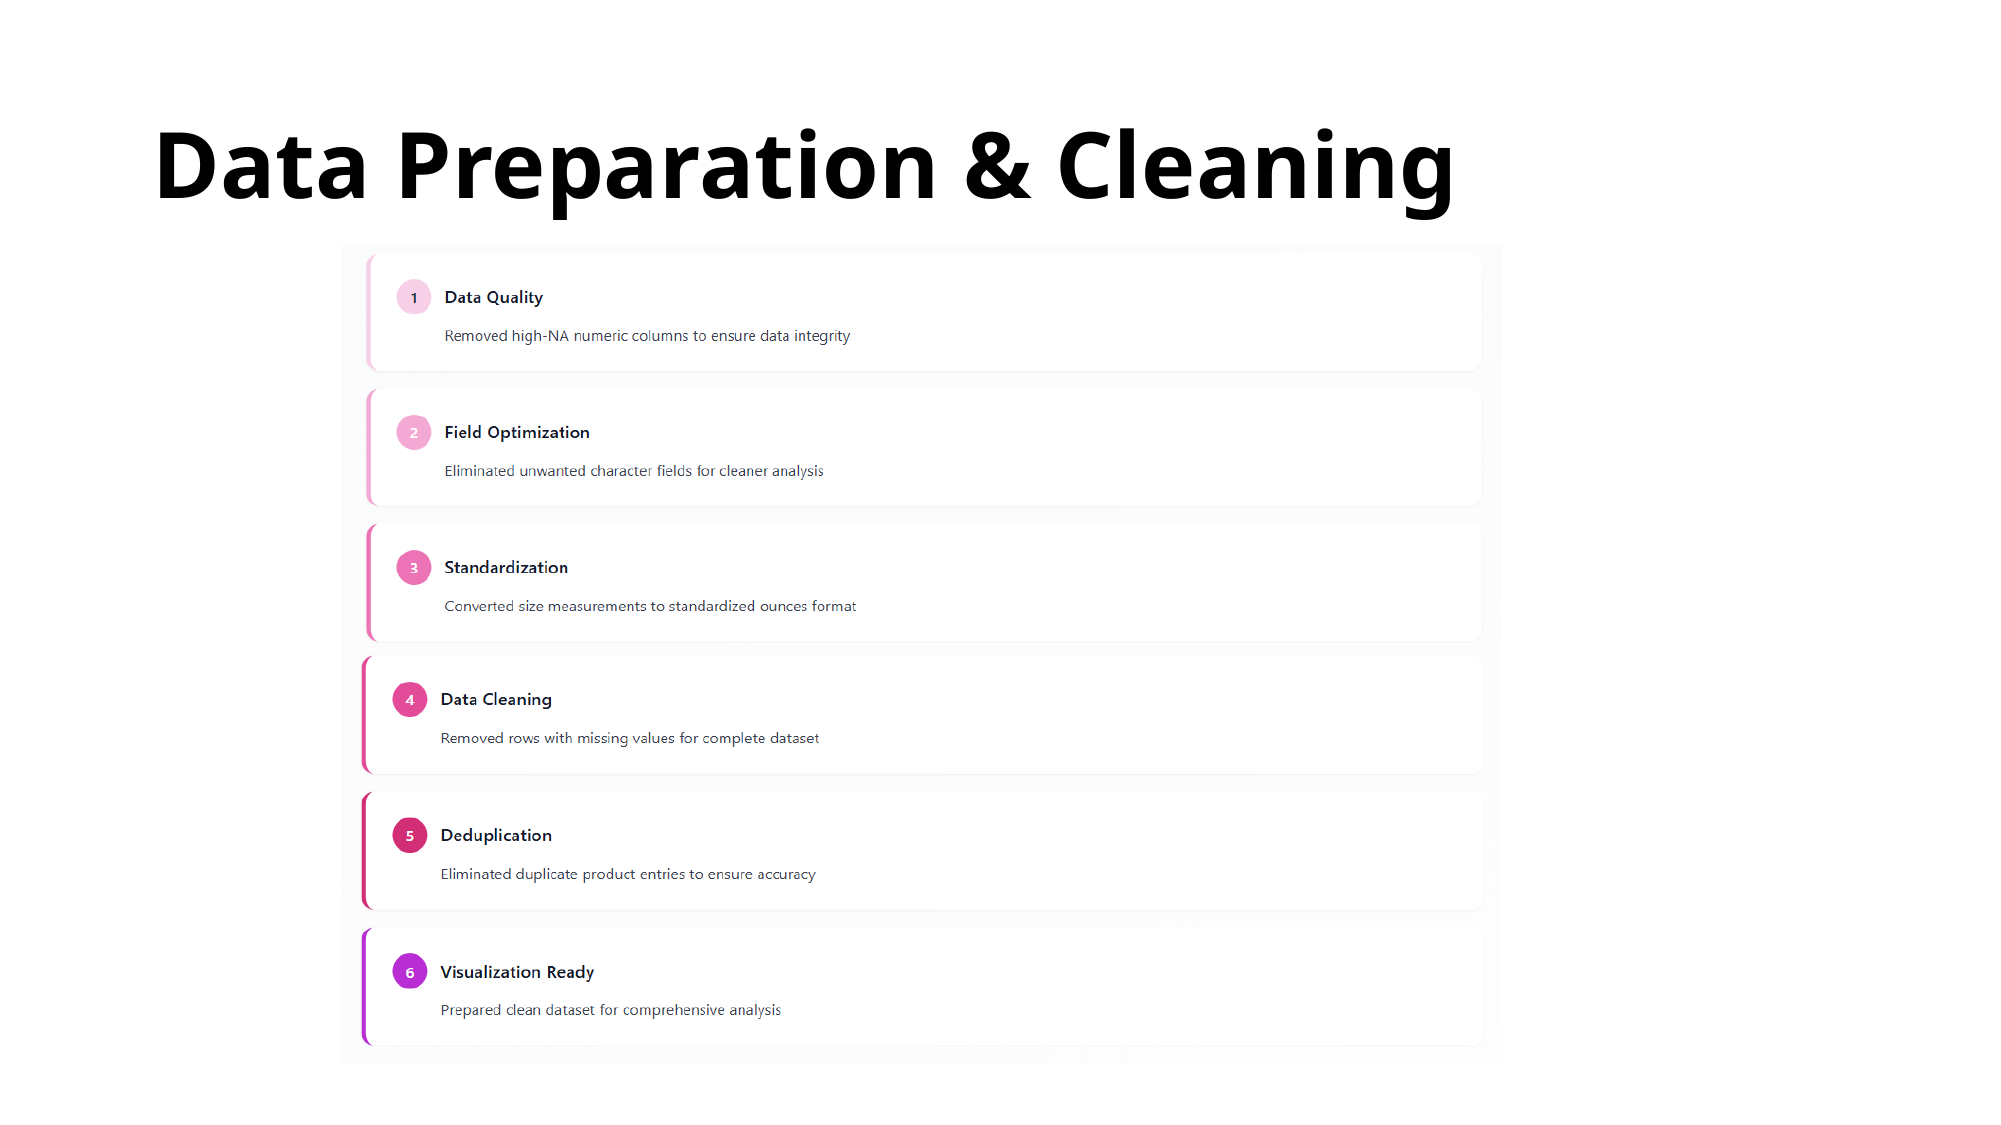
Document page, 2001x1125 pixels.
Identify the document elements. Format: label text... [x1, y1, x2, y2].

picture [341, 243, 1503, 1066]
title Data Preparation & Cleaning [137, 59, 1863, 278]
